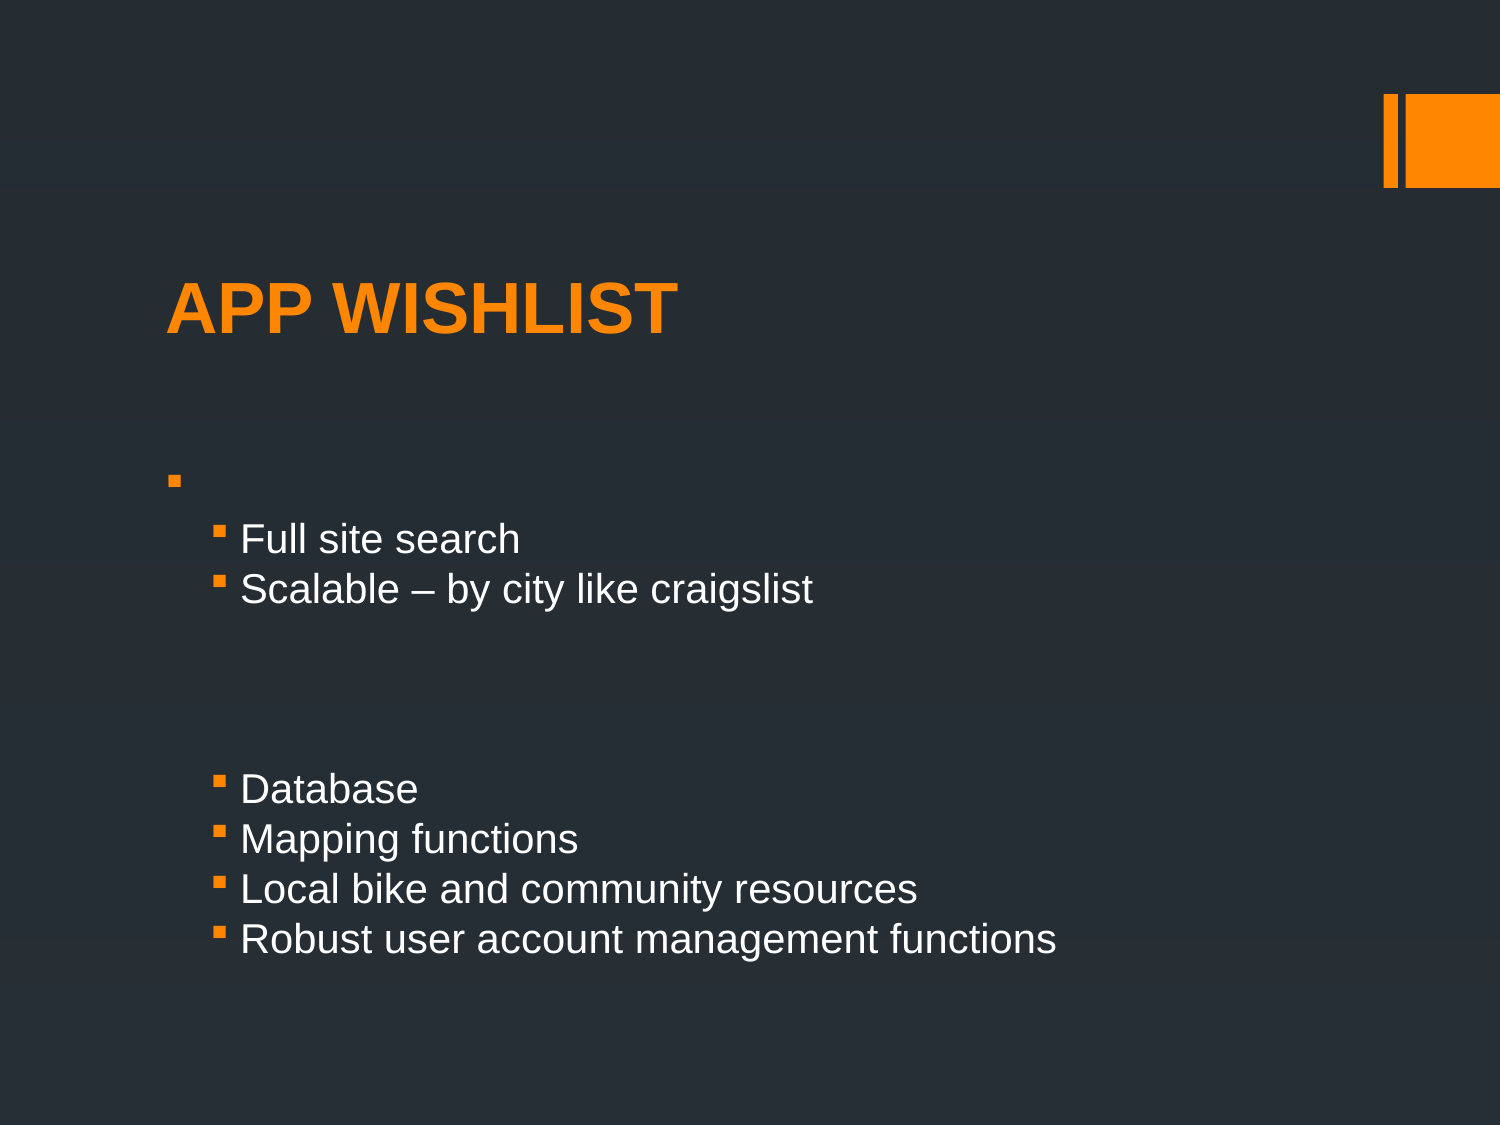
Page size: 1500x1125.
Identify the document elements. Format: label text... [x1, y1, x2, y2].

list Full site search Scalable – by city like craigslist Database Mapping functions Local bike and community resources Robust user account management functions [150, 454, 1350, 1035]
title APP WISHLIST [150, 253, 1350, 443]
